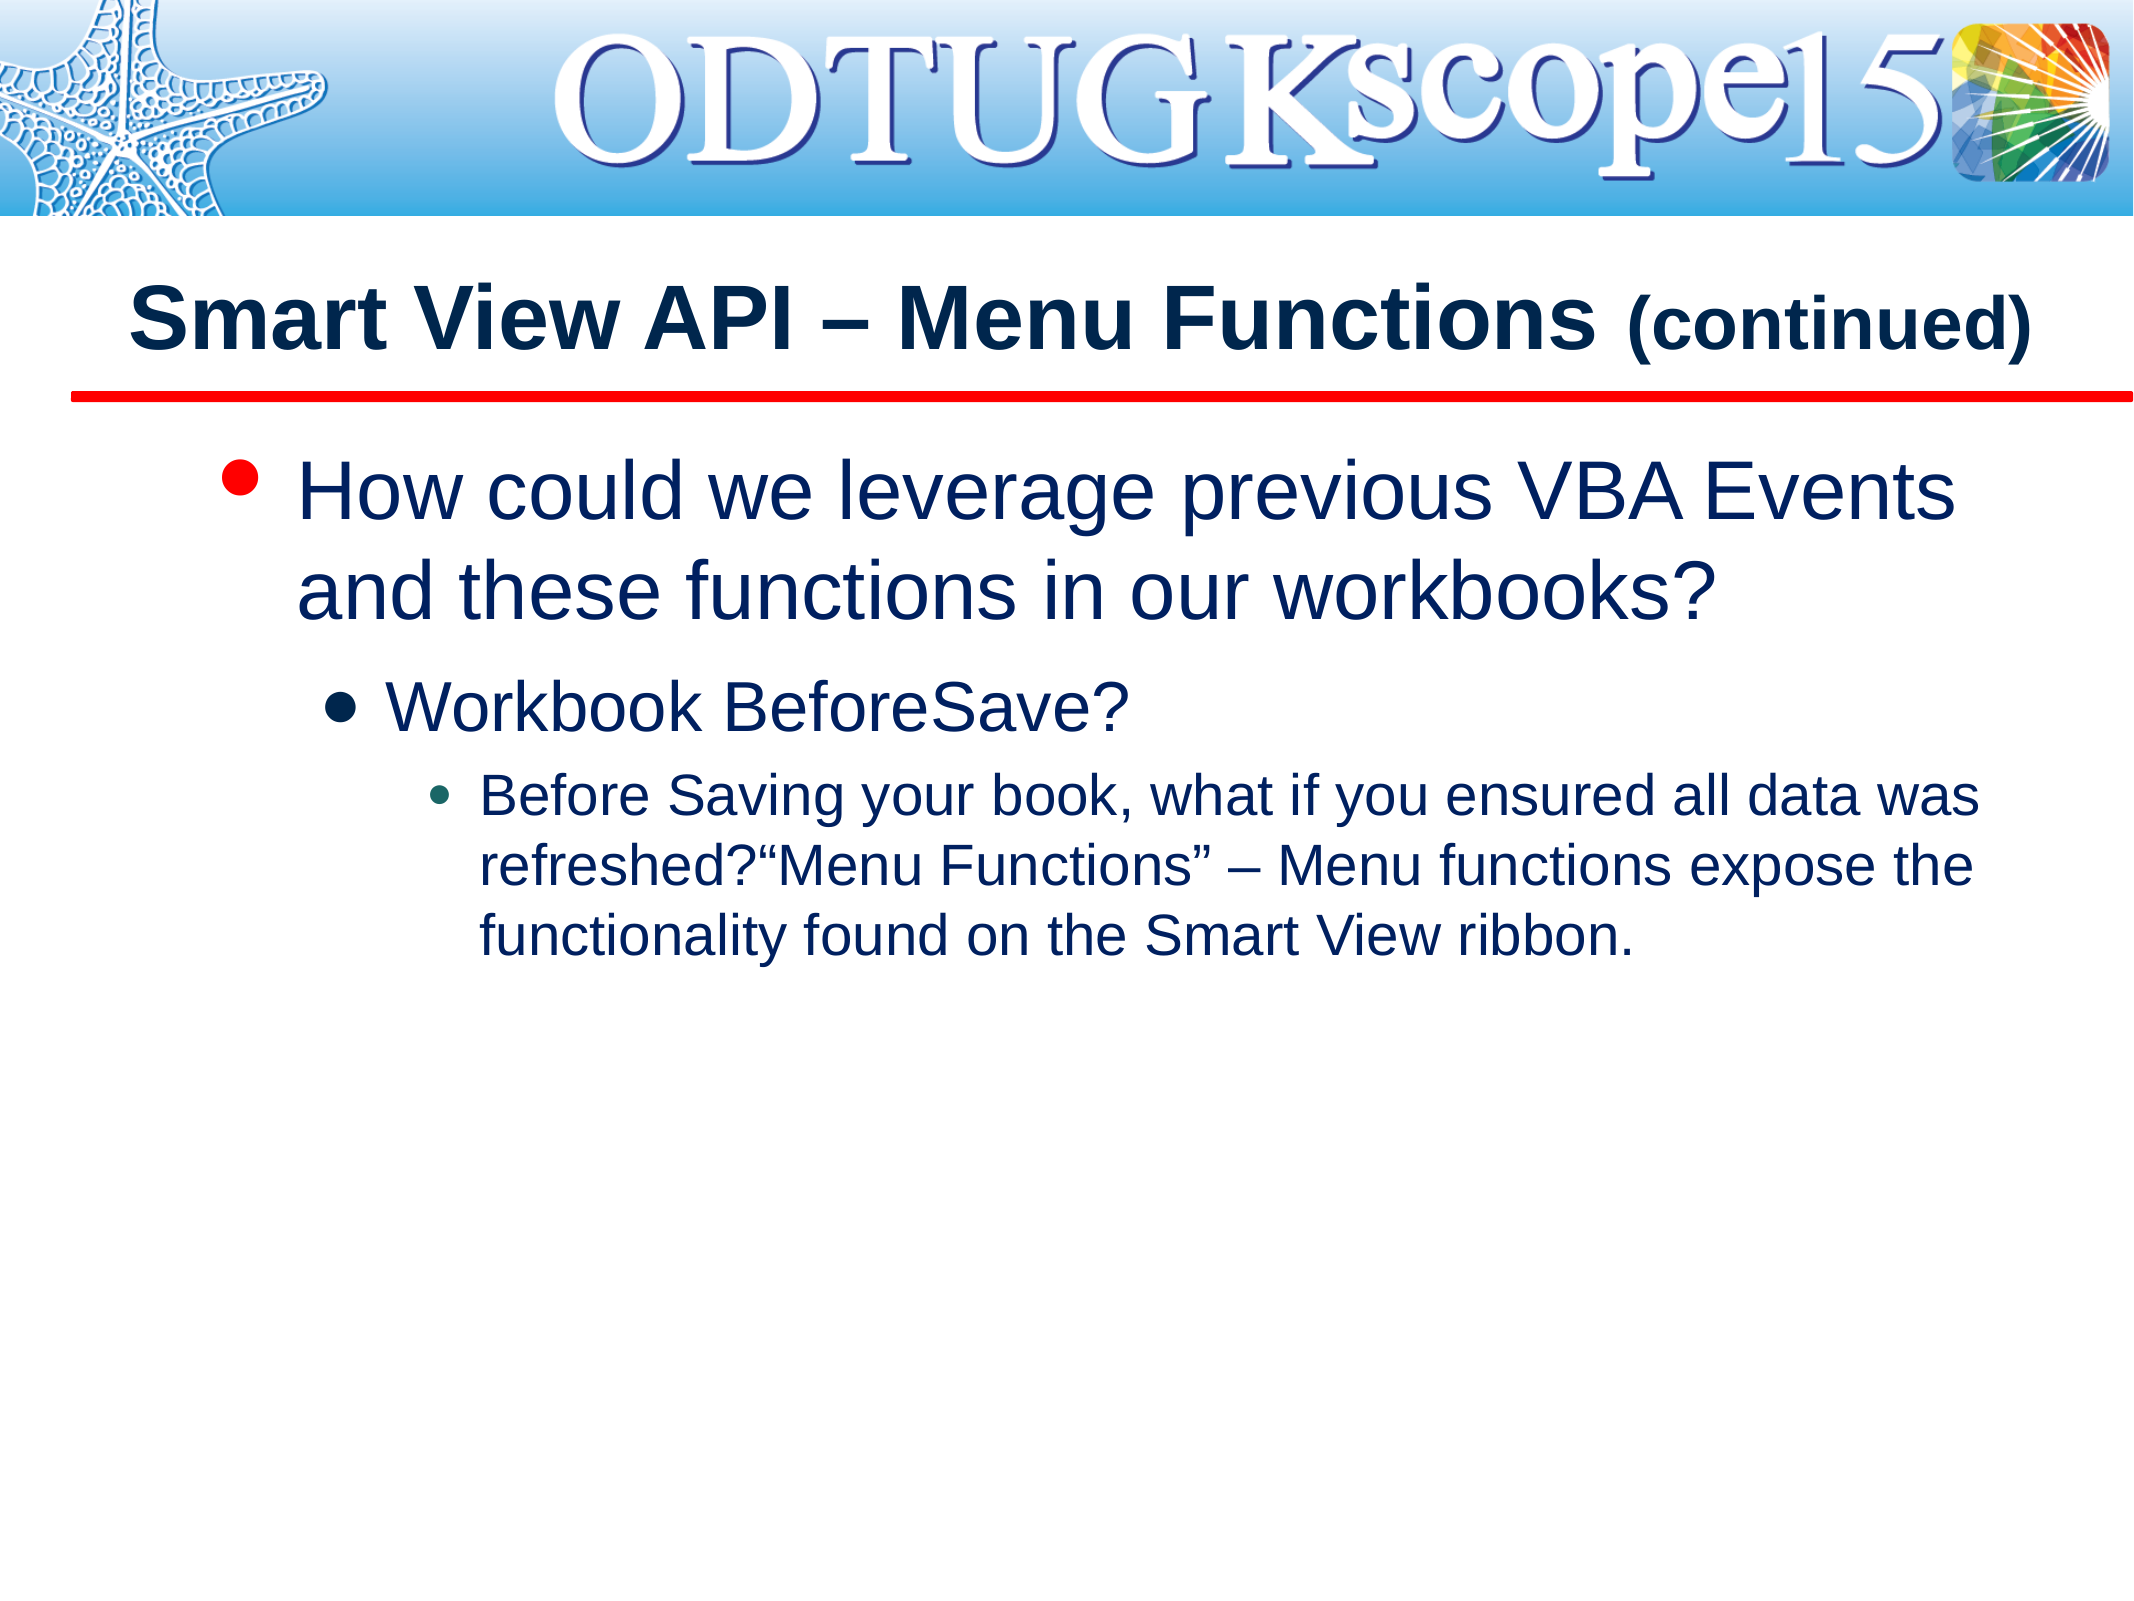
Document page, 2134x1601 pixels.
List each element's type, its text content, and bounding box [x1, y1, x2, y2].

picture [0, 0, 2134, 216]
text_box Workbook BeforeSave? Before Saving your book, what if you ensured all data was refreshed?“Menu Functions” – Menu functions expose the functionality found on the Smart View ribbon. [191, 650, 2076, 901]
list How could we leverage previous VBA Events and these functions in our workbooks? [195, 425, 2080, 676]
title Smart View API – Menu Functions (continued) [106, 255, 2134, 385]
